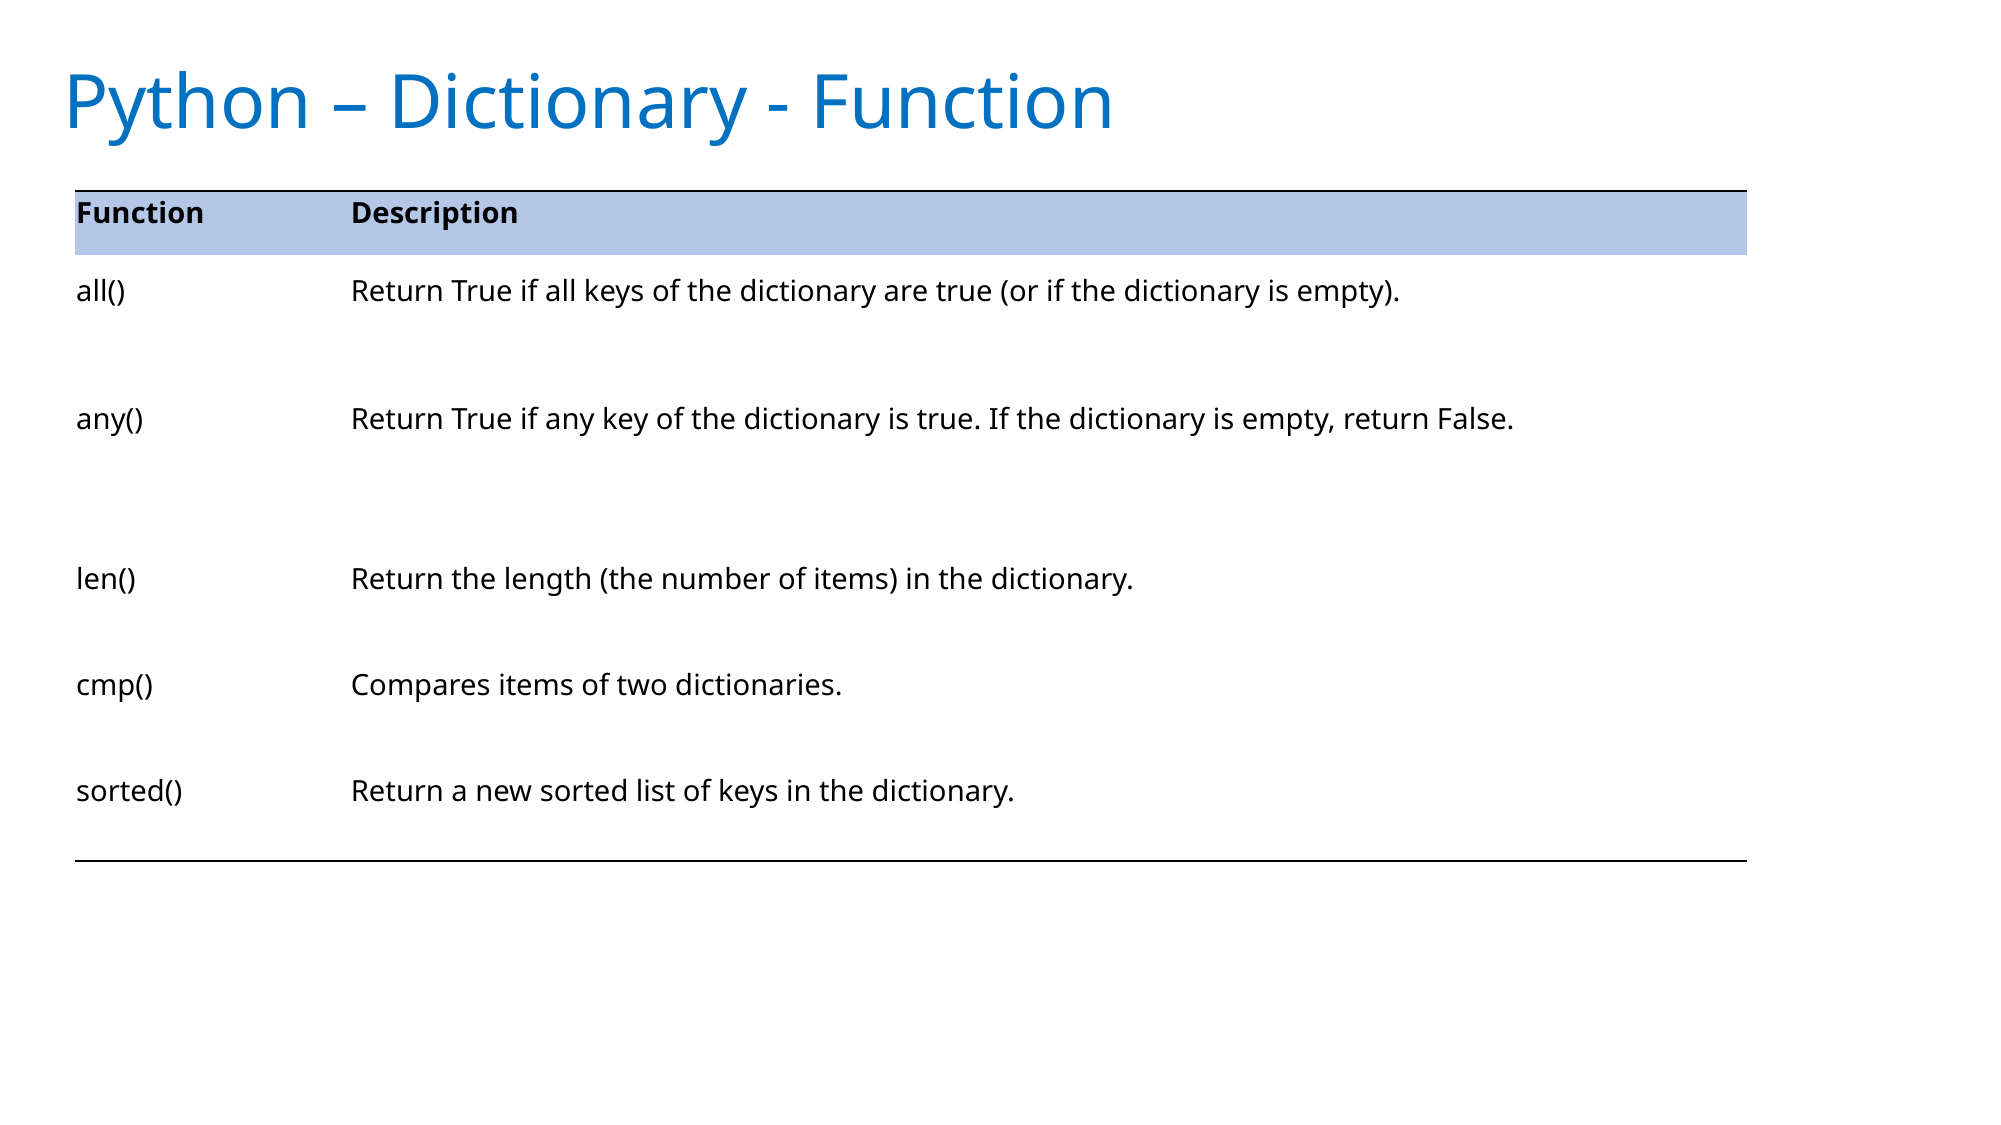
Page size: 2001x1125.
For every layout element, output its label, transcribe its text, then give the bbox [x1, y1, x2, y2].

table_cell Compares items of two dictionaries. [349, 648, 1747, 755]
table_cell Return True if all keys of the dictionary are true (or if the dictionary is empty). [349, 255, 1747, 383]
table_cell Return True if any key of the dictionary is true. If the dictionary is empty, return False. [349, 383, 1747, 542]
table_cell all() [75, 255, 349, 383]
table_cell cmp() [75, 648, 349, 755]
table_cell Return a new sorted list of keys in the dictionary. [349, 755, 1747, 860]
table_header Function [75, 192, 349, 255]
table_cell sorted() [75, 755, 349, 860]
table_cell len() [75, 542, 349, 648]
text_box Python – Dictionary - Function [48, 45, 1475, 151]
table_header Description [349, 192, 1747, 255]
table_cell Return the length (the number of items) in the dictionary. [349, 542, 1747, 648]
table_cell any() [75, 383, 349, 542]
